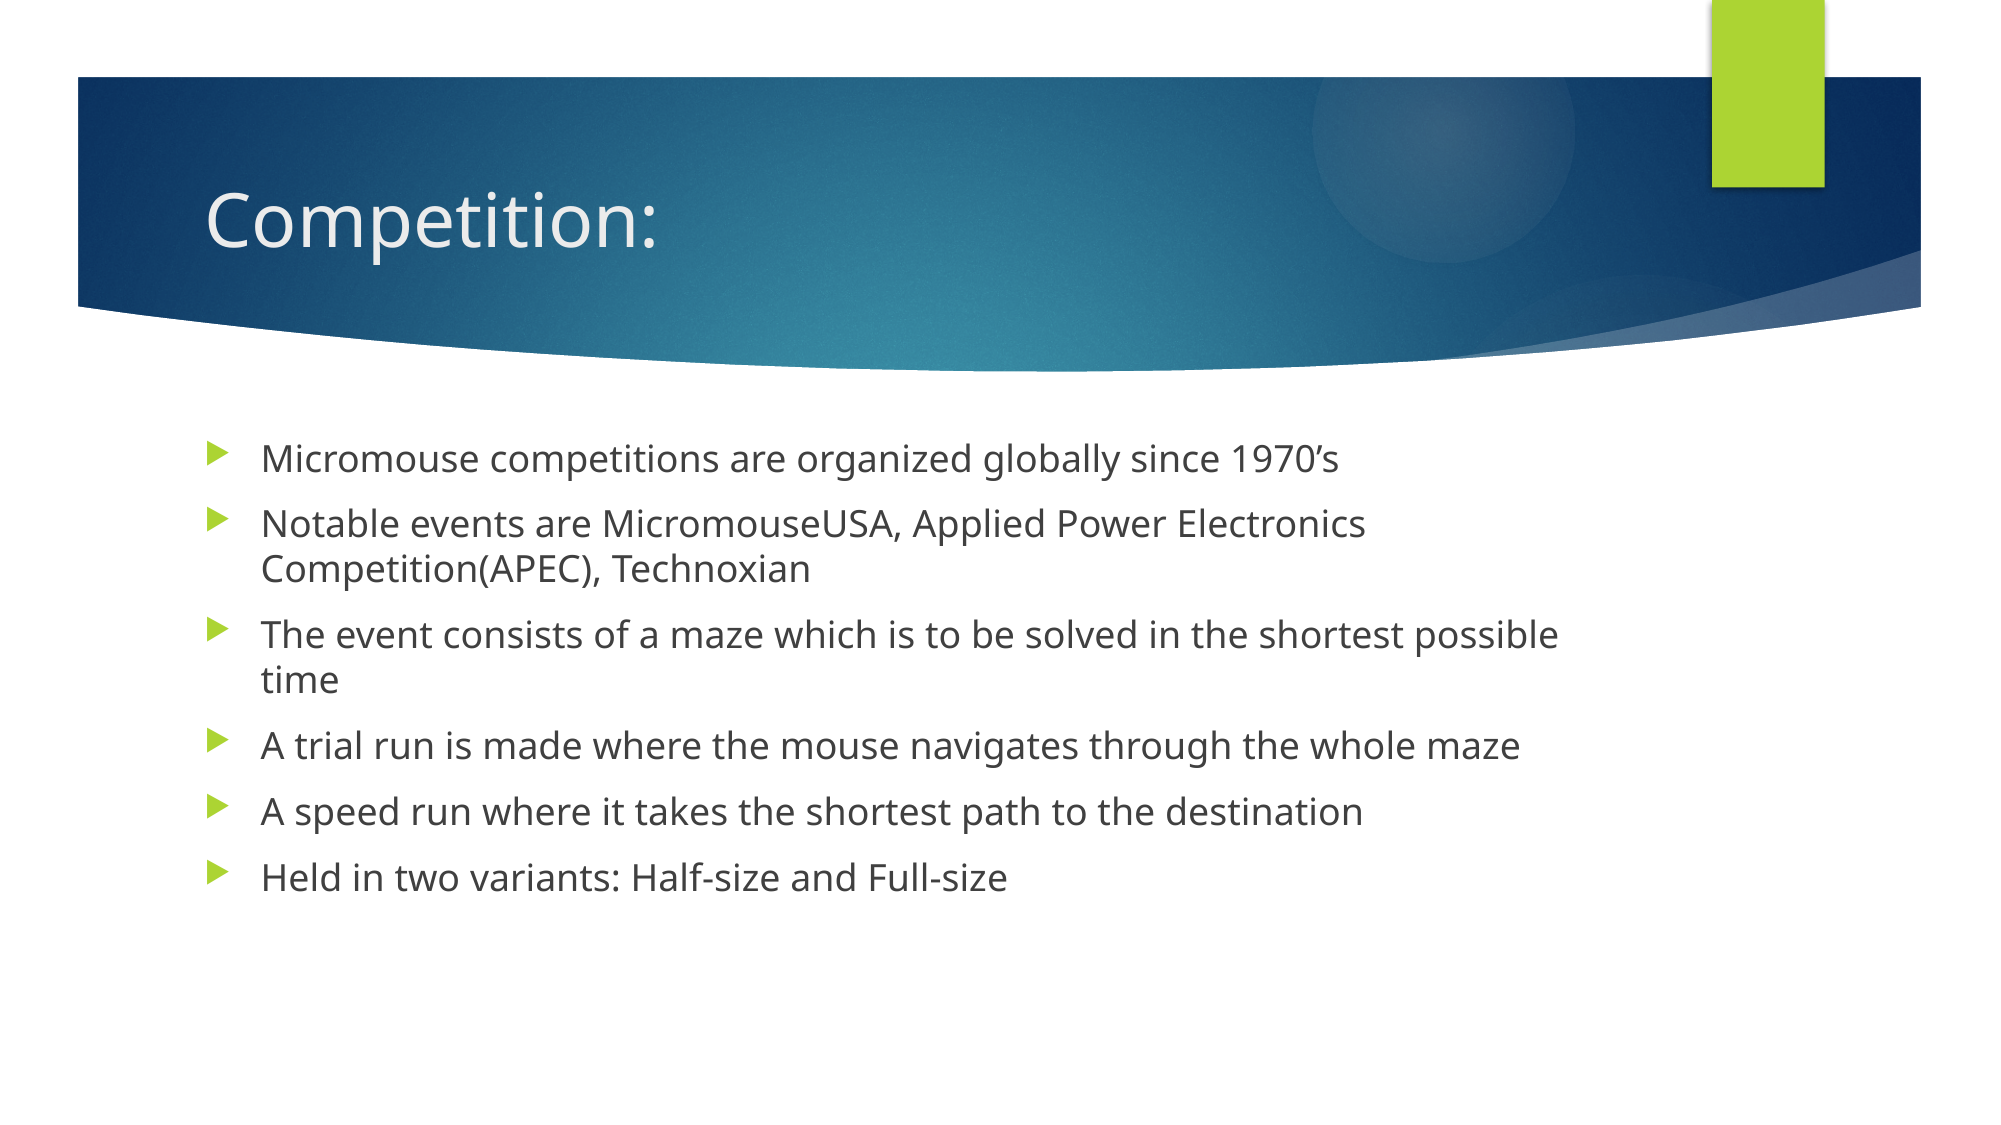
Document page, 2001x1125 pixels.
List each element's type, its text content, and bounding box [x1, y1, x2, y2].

list Micromouse competitions are organized globally since 1970’s Notable events are MicromouseUSA, Applied Power Electronics Competition(APEC), Technoxian The event consists of a maze which is to be solved in the shortest possible time A trial run is made where the mouse navigates through the whole maze A speed run where it takes the shortest path to the destination Held in two variants: Half-size and Full-size [189, 427, 1627, 988]
title Competition: [189, 159, 1627, 276]
